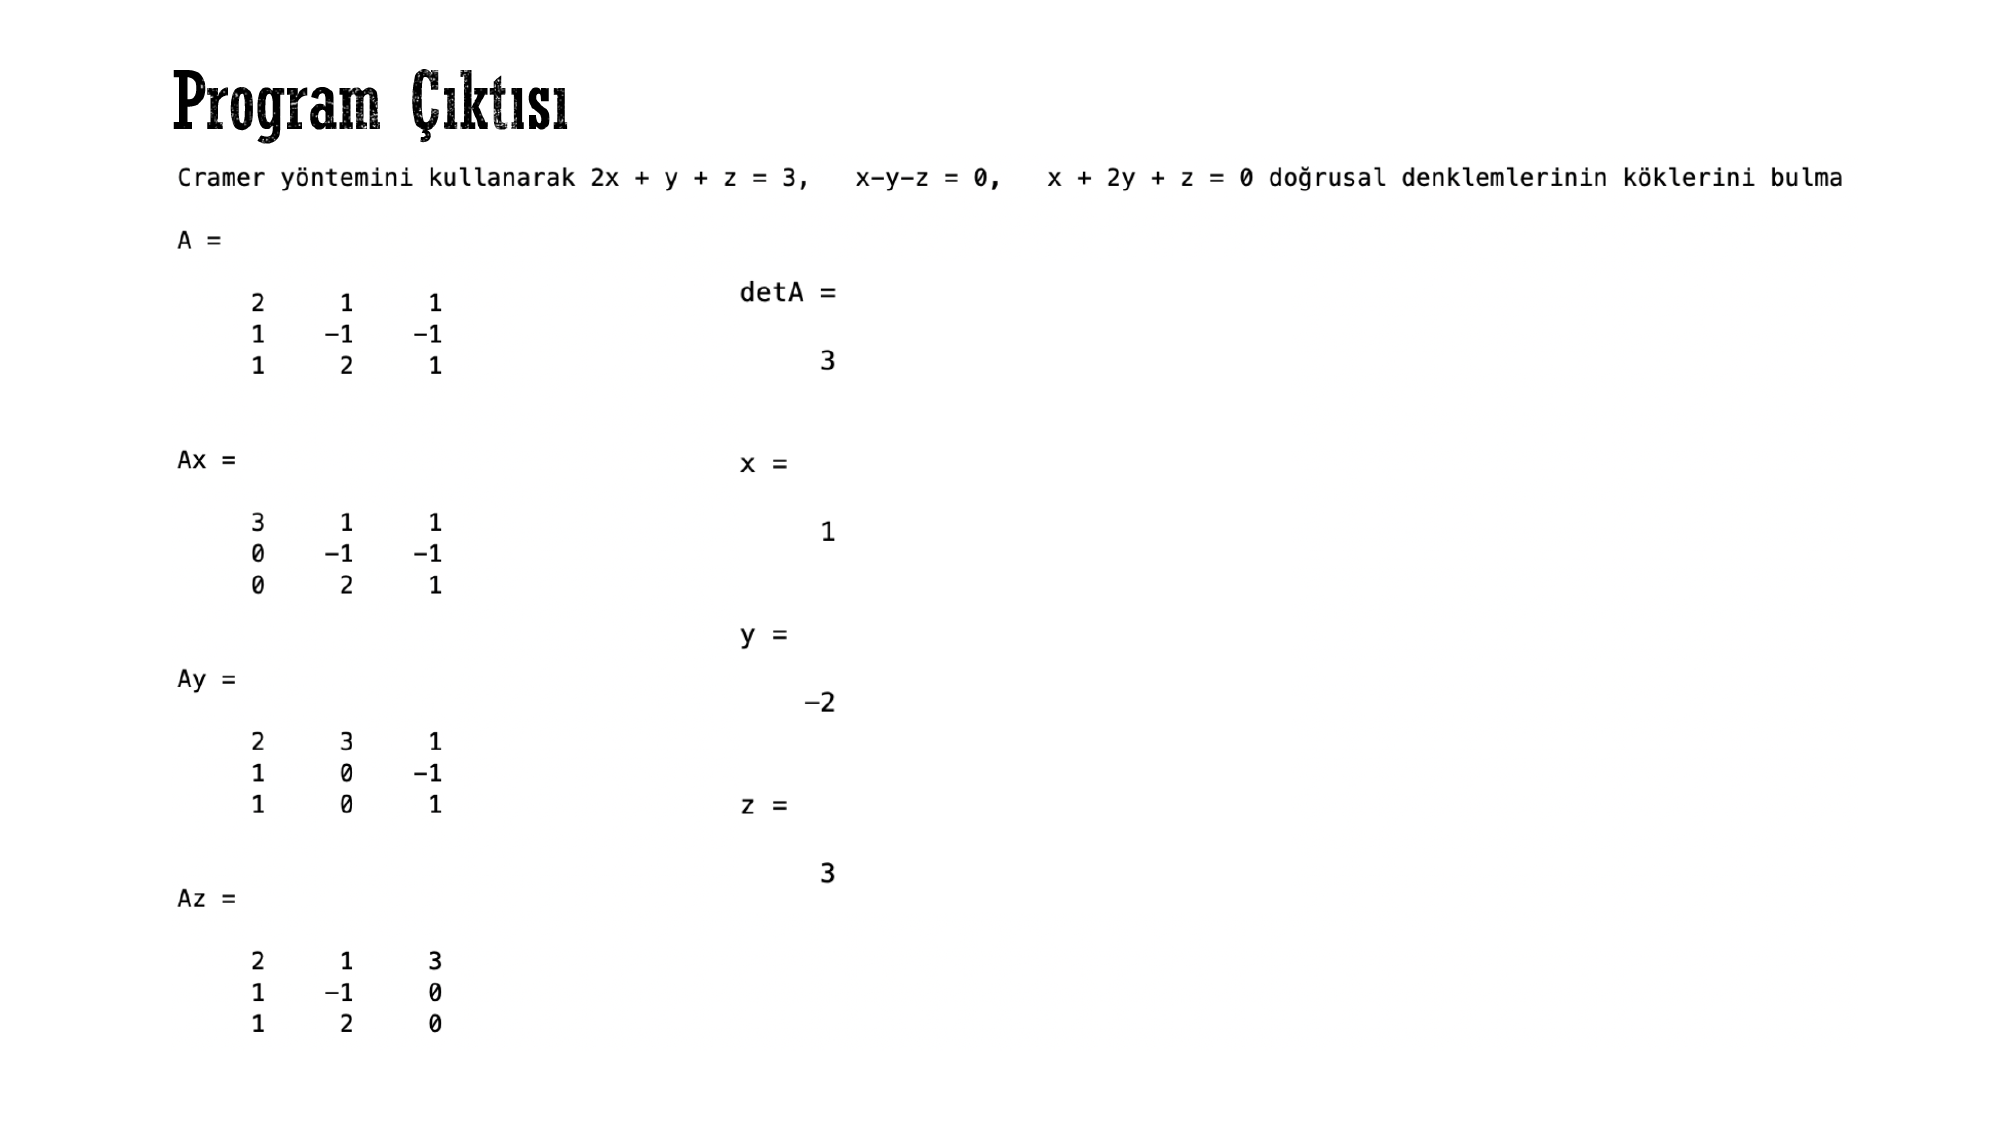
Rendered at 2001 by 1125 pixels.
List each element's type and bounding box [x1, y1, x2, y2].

picture [153, 63, 1858, 1056]
